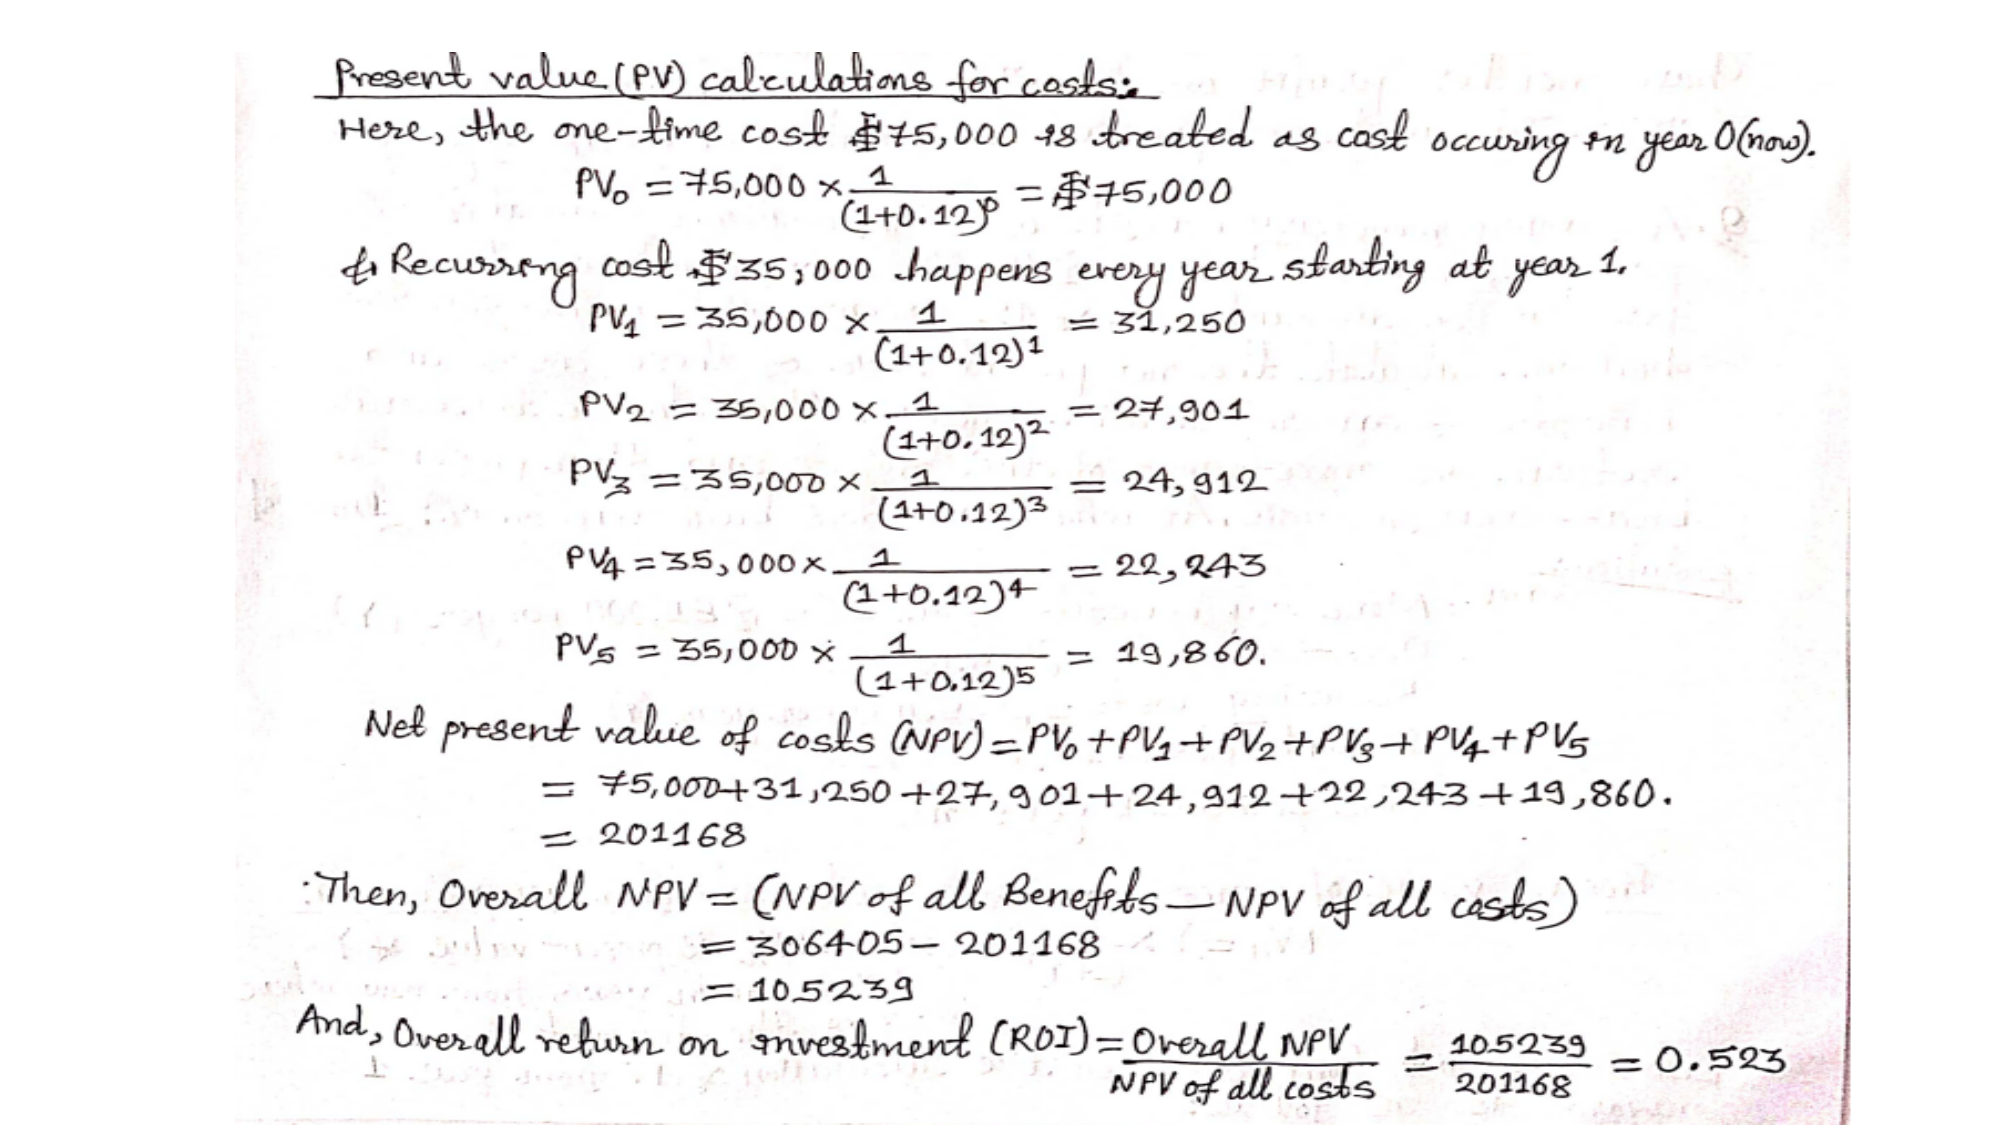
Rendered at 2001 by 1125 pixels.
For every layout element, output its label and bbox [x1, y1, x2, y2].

picture [235, 52, 1893, 1125]
